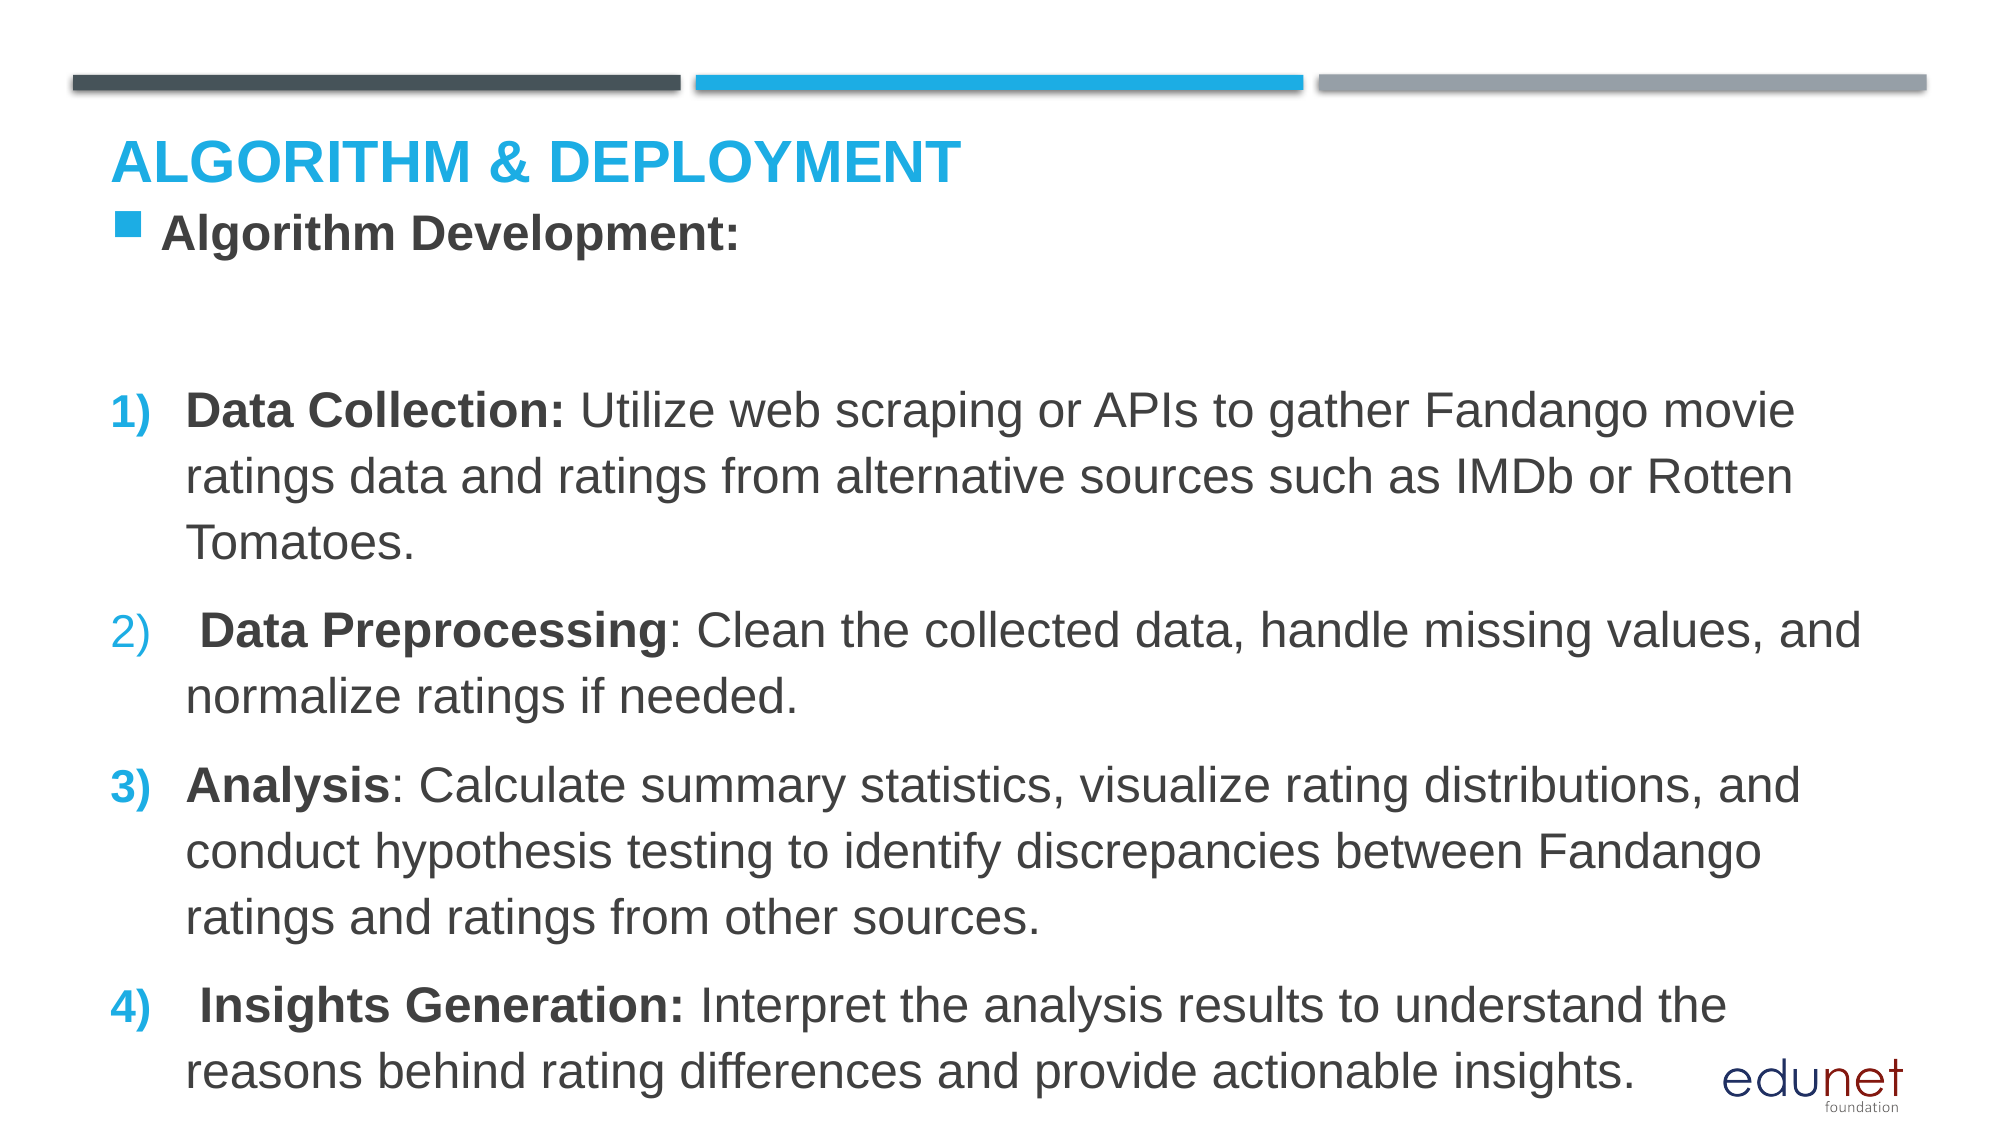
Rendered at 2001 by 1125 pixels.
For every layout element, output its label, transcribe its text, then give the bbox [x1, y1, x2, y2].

list Algorithm Development: Data Collection: Utilize web scraping or APIs to gather Fandango movie ratings data and ratings from alternative sources such as IMDb or Rotten Tomatoes. Data Preprocessing: Clean the collected data, handle missing values, and normalize ratings if needed. Analysis: Calculate summary statistics, visualize rating distributions, and conduct hypothesis testing to identify discrepancies between Fandango ratings and ratings from other sources. Insights Generation: Interpret the analysis results to understand the reasons behind rating differences and provide actionable insights. [95, 307, 1905, 1075]
picture [1719, 1075, 1905, 1116]
title Algorithm & Deployment [95, 115, 1905, 203]
